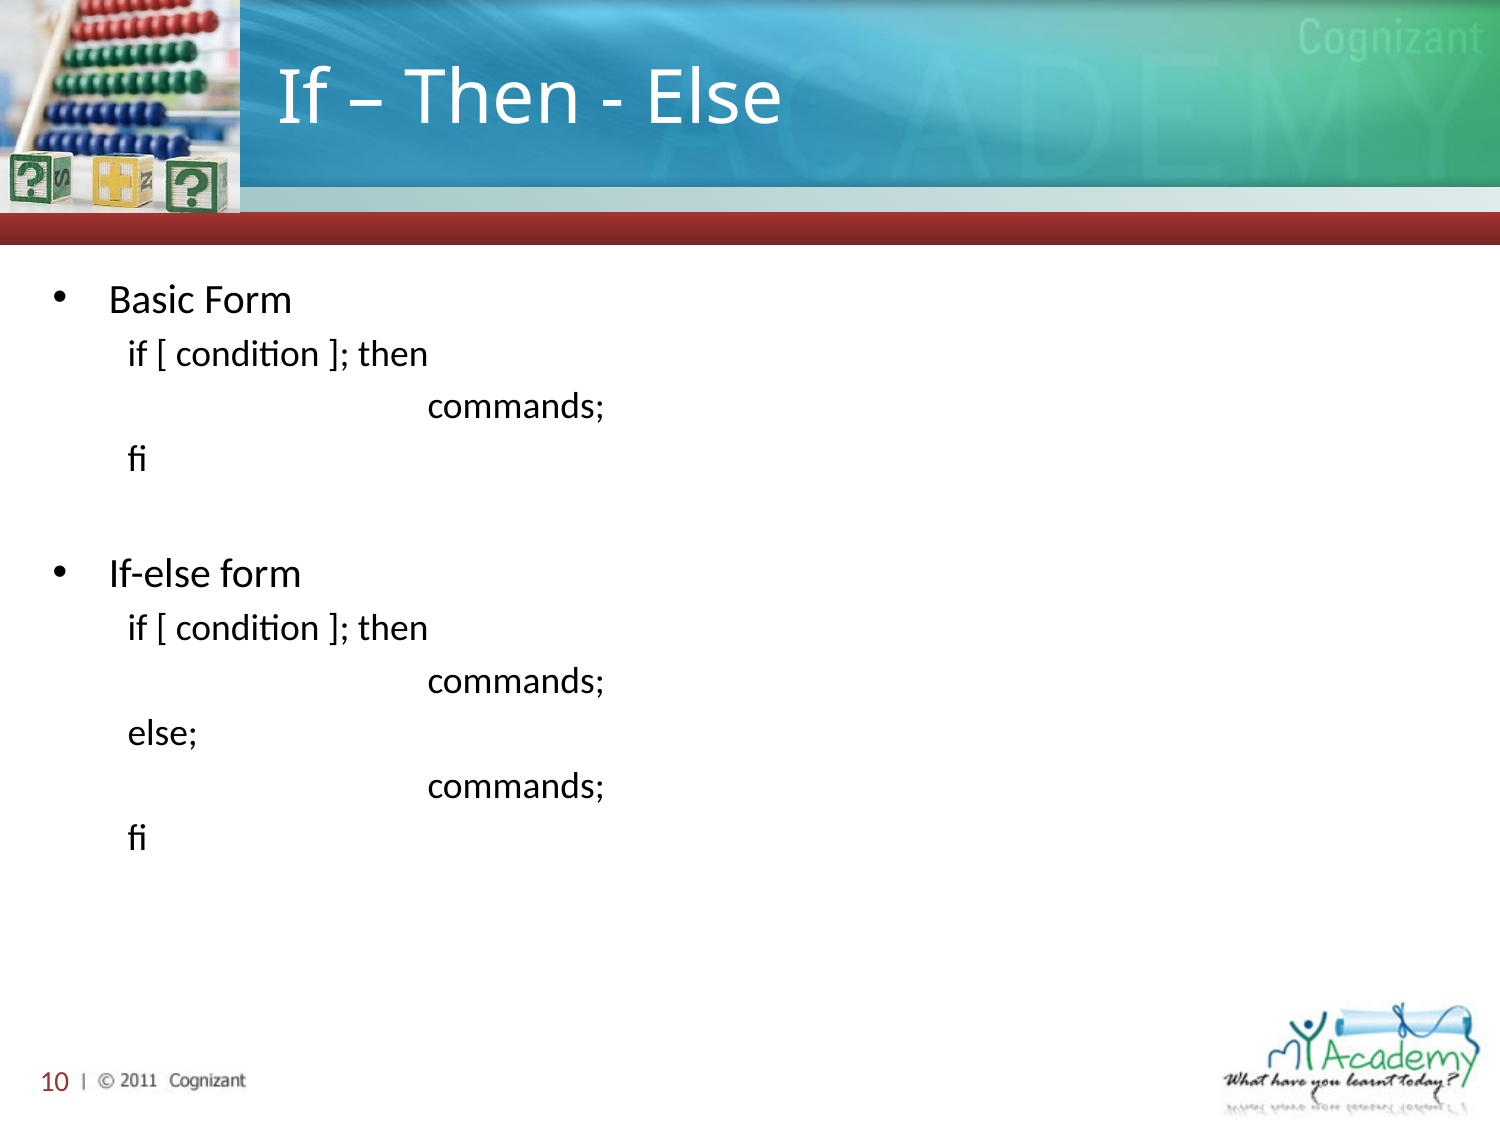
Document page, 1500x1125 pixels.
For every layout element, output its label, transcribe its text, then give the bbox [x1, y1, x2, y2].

list Basic Form if [ condition ]; then commands; fi If-else form if [ condition ]; then commands; else; commands; fi [37, 263, 1463, 1076]
picture [0, 245, 1500, 1125]
picture [0, 0, 262, 213]
slide_number 10 [24, 1054, 100, 1100]
title If – Then - Else [262, 0, 1500, 188]
